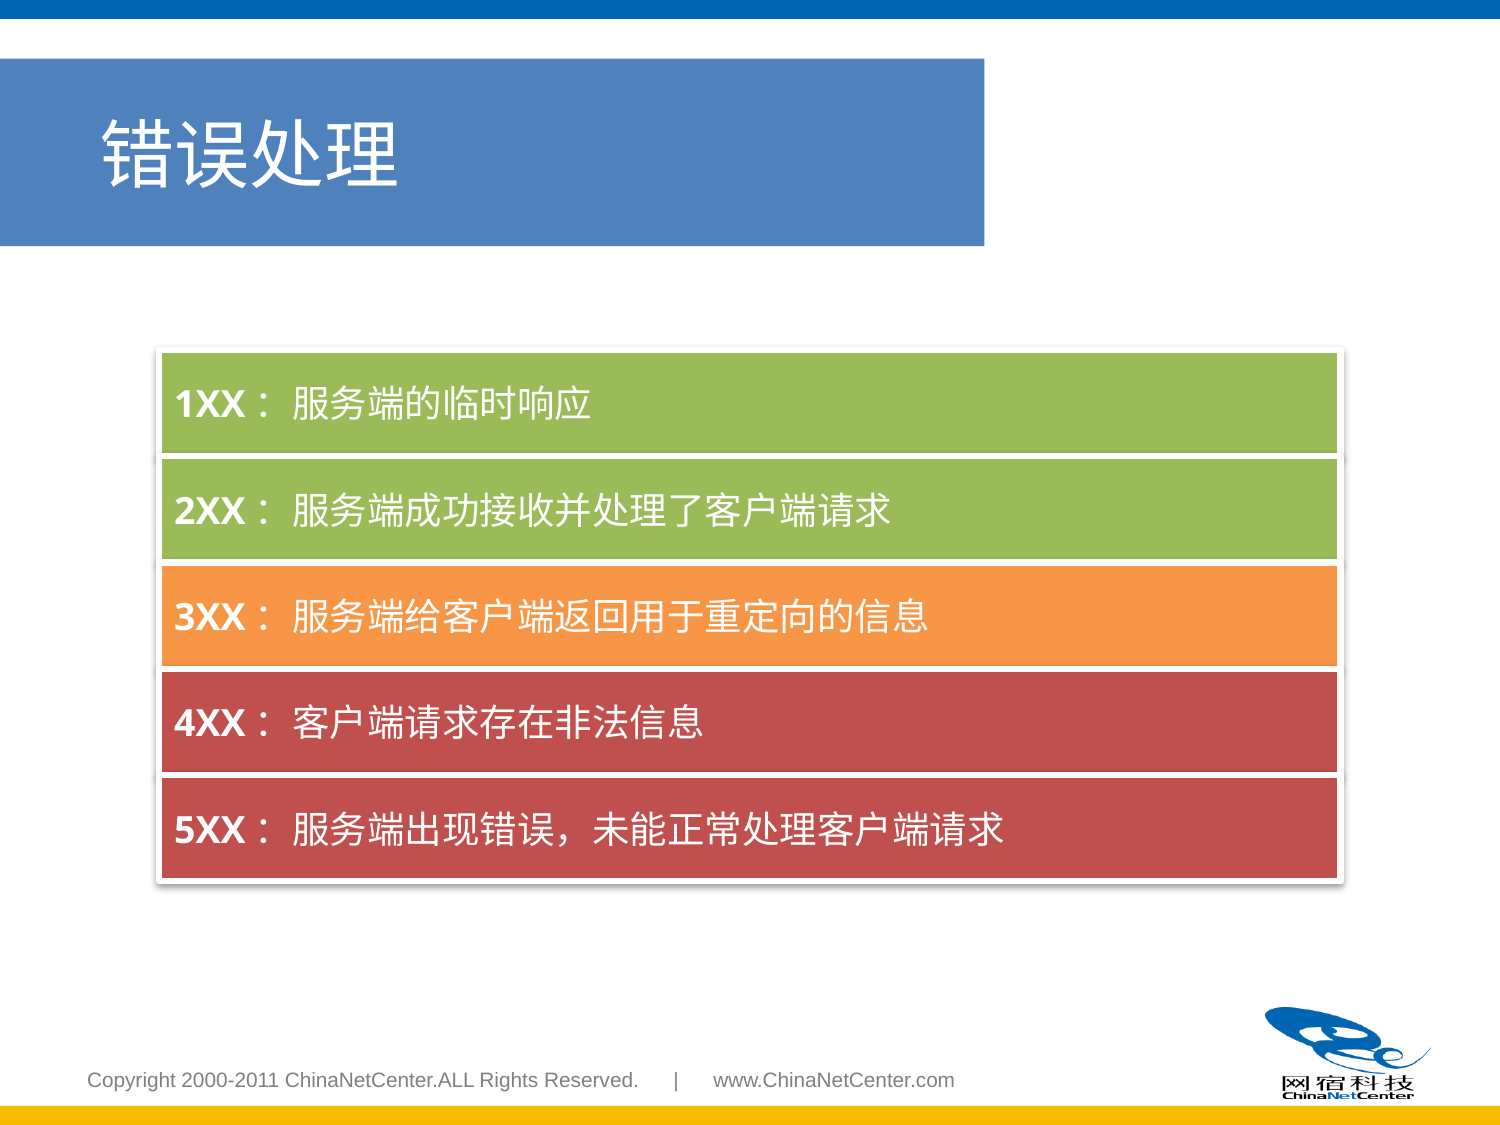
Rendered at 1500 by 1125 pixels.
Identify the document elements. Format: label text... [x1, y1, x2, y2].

text_box 2XX：服务端成功接收并处理了客户端请求 [156, 453, 1344, 559]
text_box 3XX：服务端给客户端返回用于重定向的信息 [156, 559, 1344, 665]
text_box 5XX：服务端出现错误，未能正常处理客户端请求 [156, 772, 1344, 884]
picture [1265, 1007, 1431, 1099]
text_box 错误处理 [0, 56, 986, 248]
text_box 4XX：客户端请求存在非法信息 [156, 666, 1344, 771]
text_box 1XX：服务端的临时响应 [156, 347, 1344, 452]
